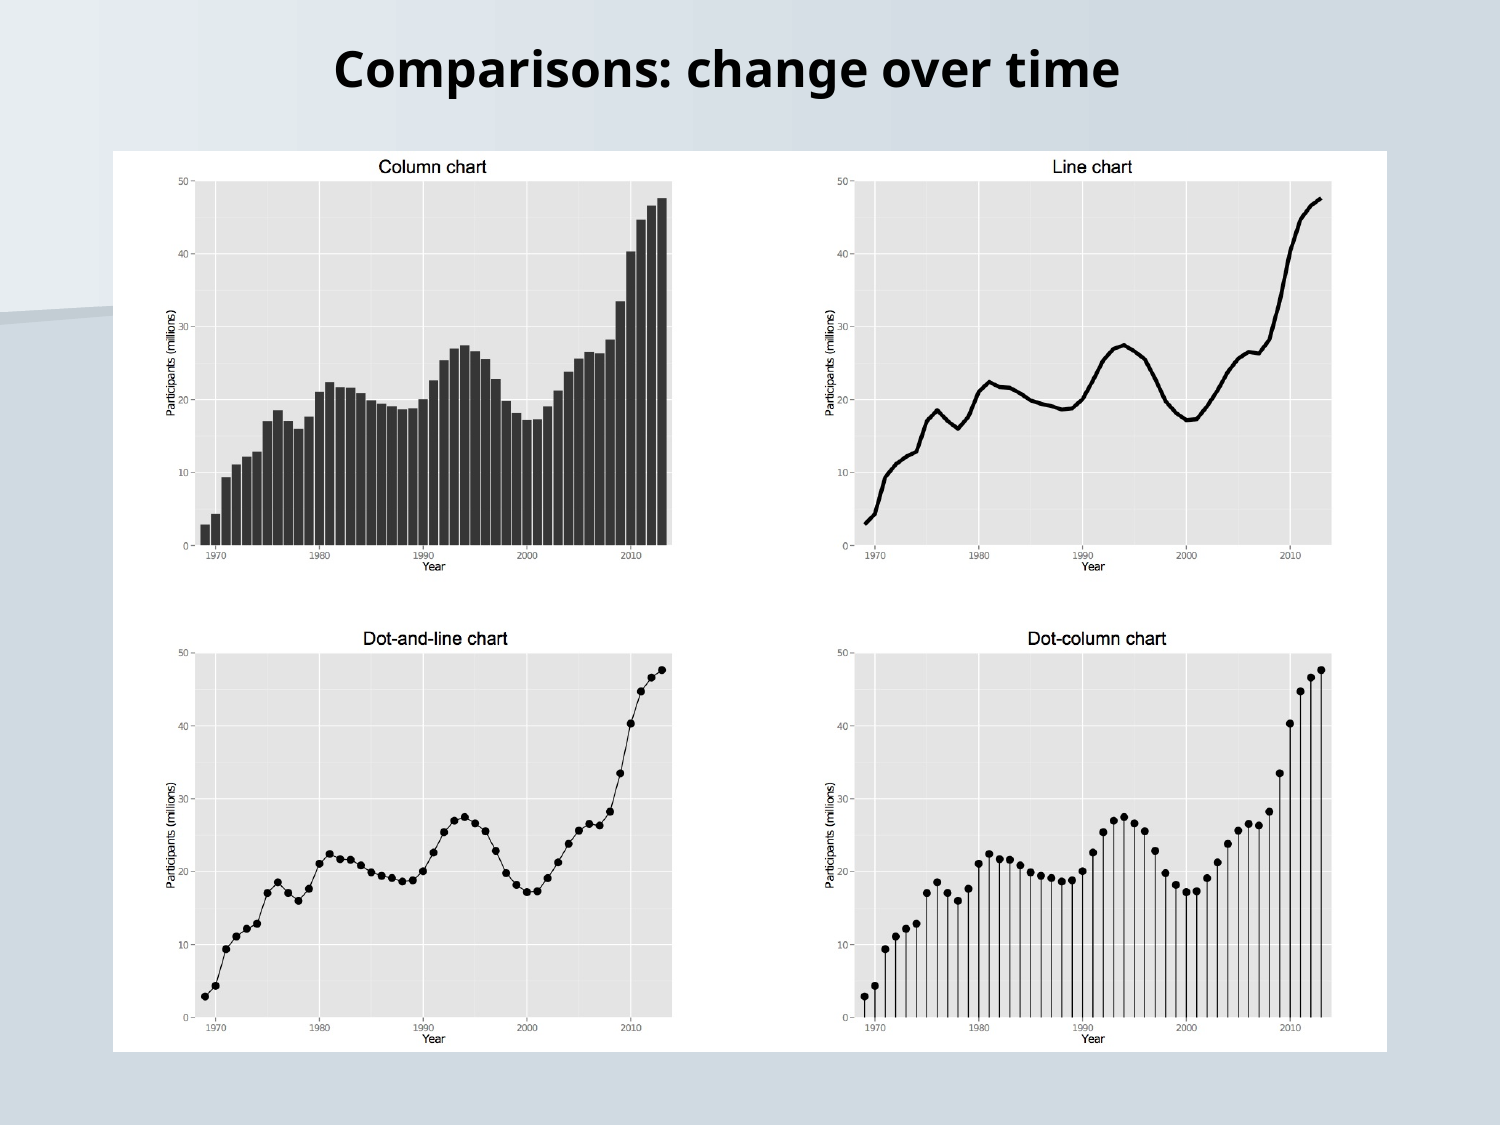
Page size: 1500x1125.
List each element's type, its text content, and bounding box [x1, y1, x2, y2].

picture [113, 150, 1387, 1052]
text_box Comparisons: change over time [165, 30, 1291, 149]
